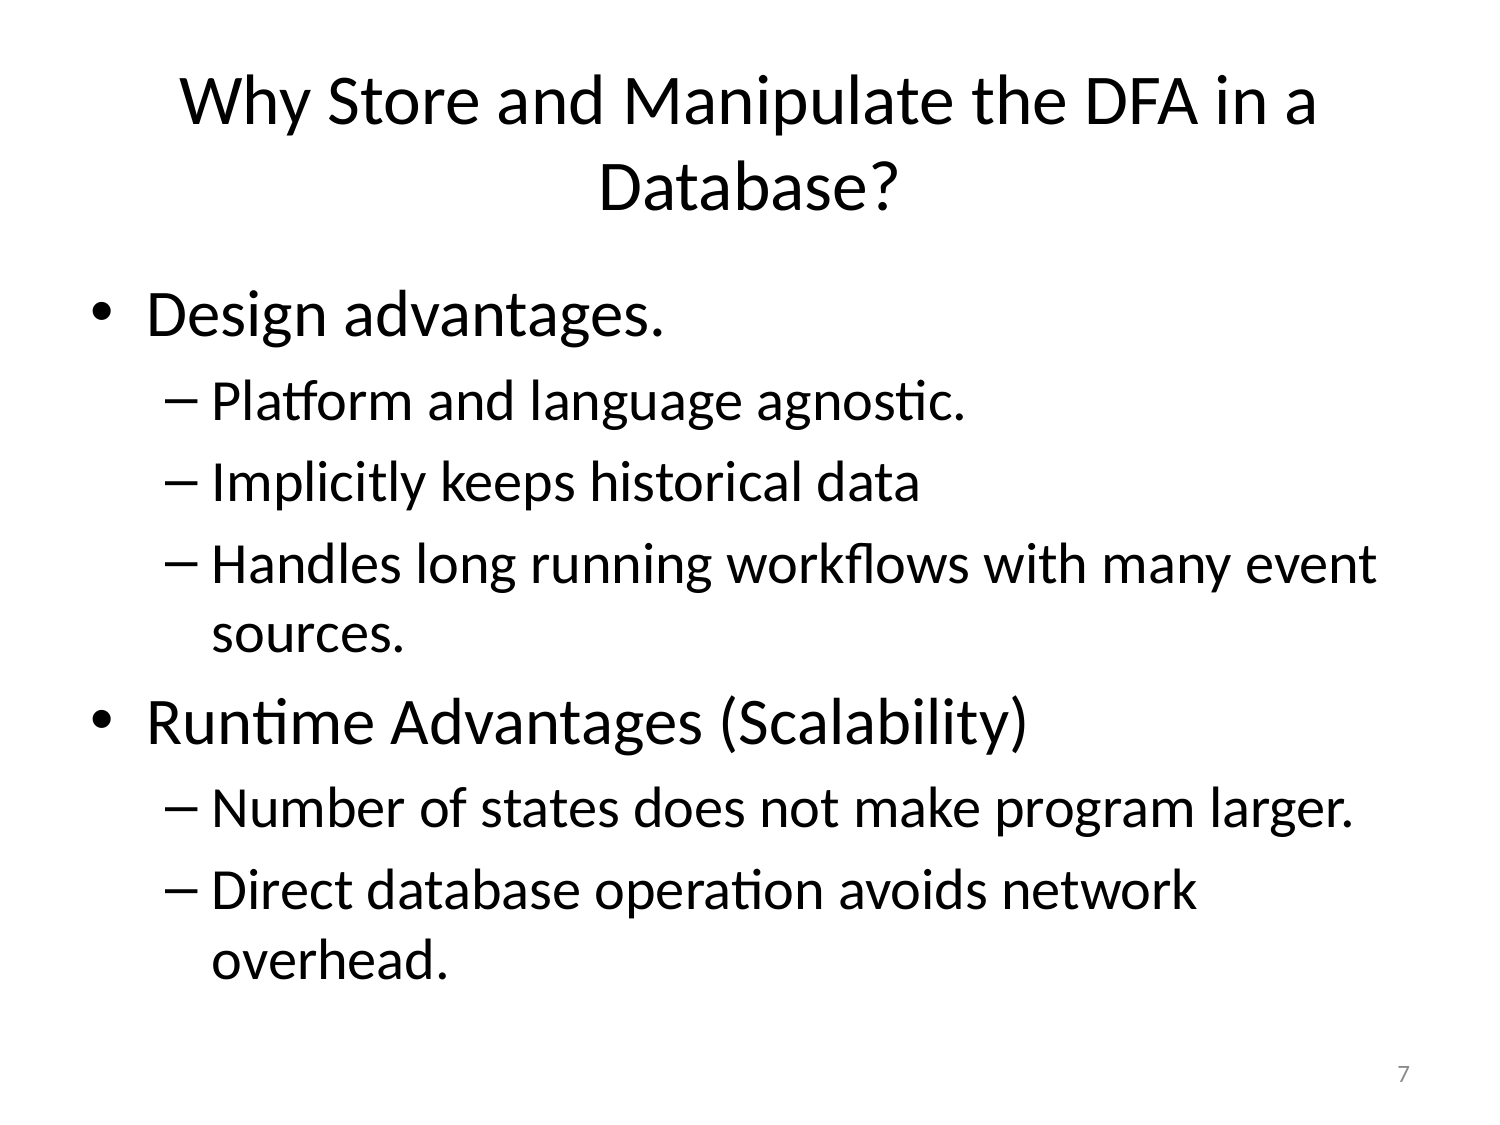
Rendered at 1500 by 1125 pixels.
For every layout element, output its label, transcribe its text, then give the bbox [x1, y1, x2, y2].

list Design advantages. Platform and language agnostic. Implicitly keeps historical data Handles long running workflows with many event sources. Runtime Advantages (Scalability) Number of states does not make program larger. Direct database operation avoids network overhead. [75, 262, 1425, 1005]
title Why Store and Manipulate the DFA in a Database? [75, 45, 1425, 233]
slide_number 7 [1074, 1042, 1425, 1103]
